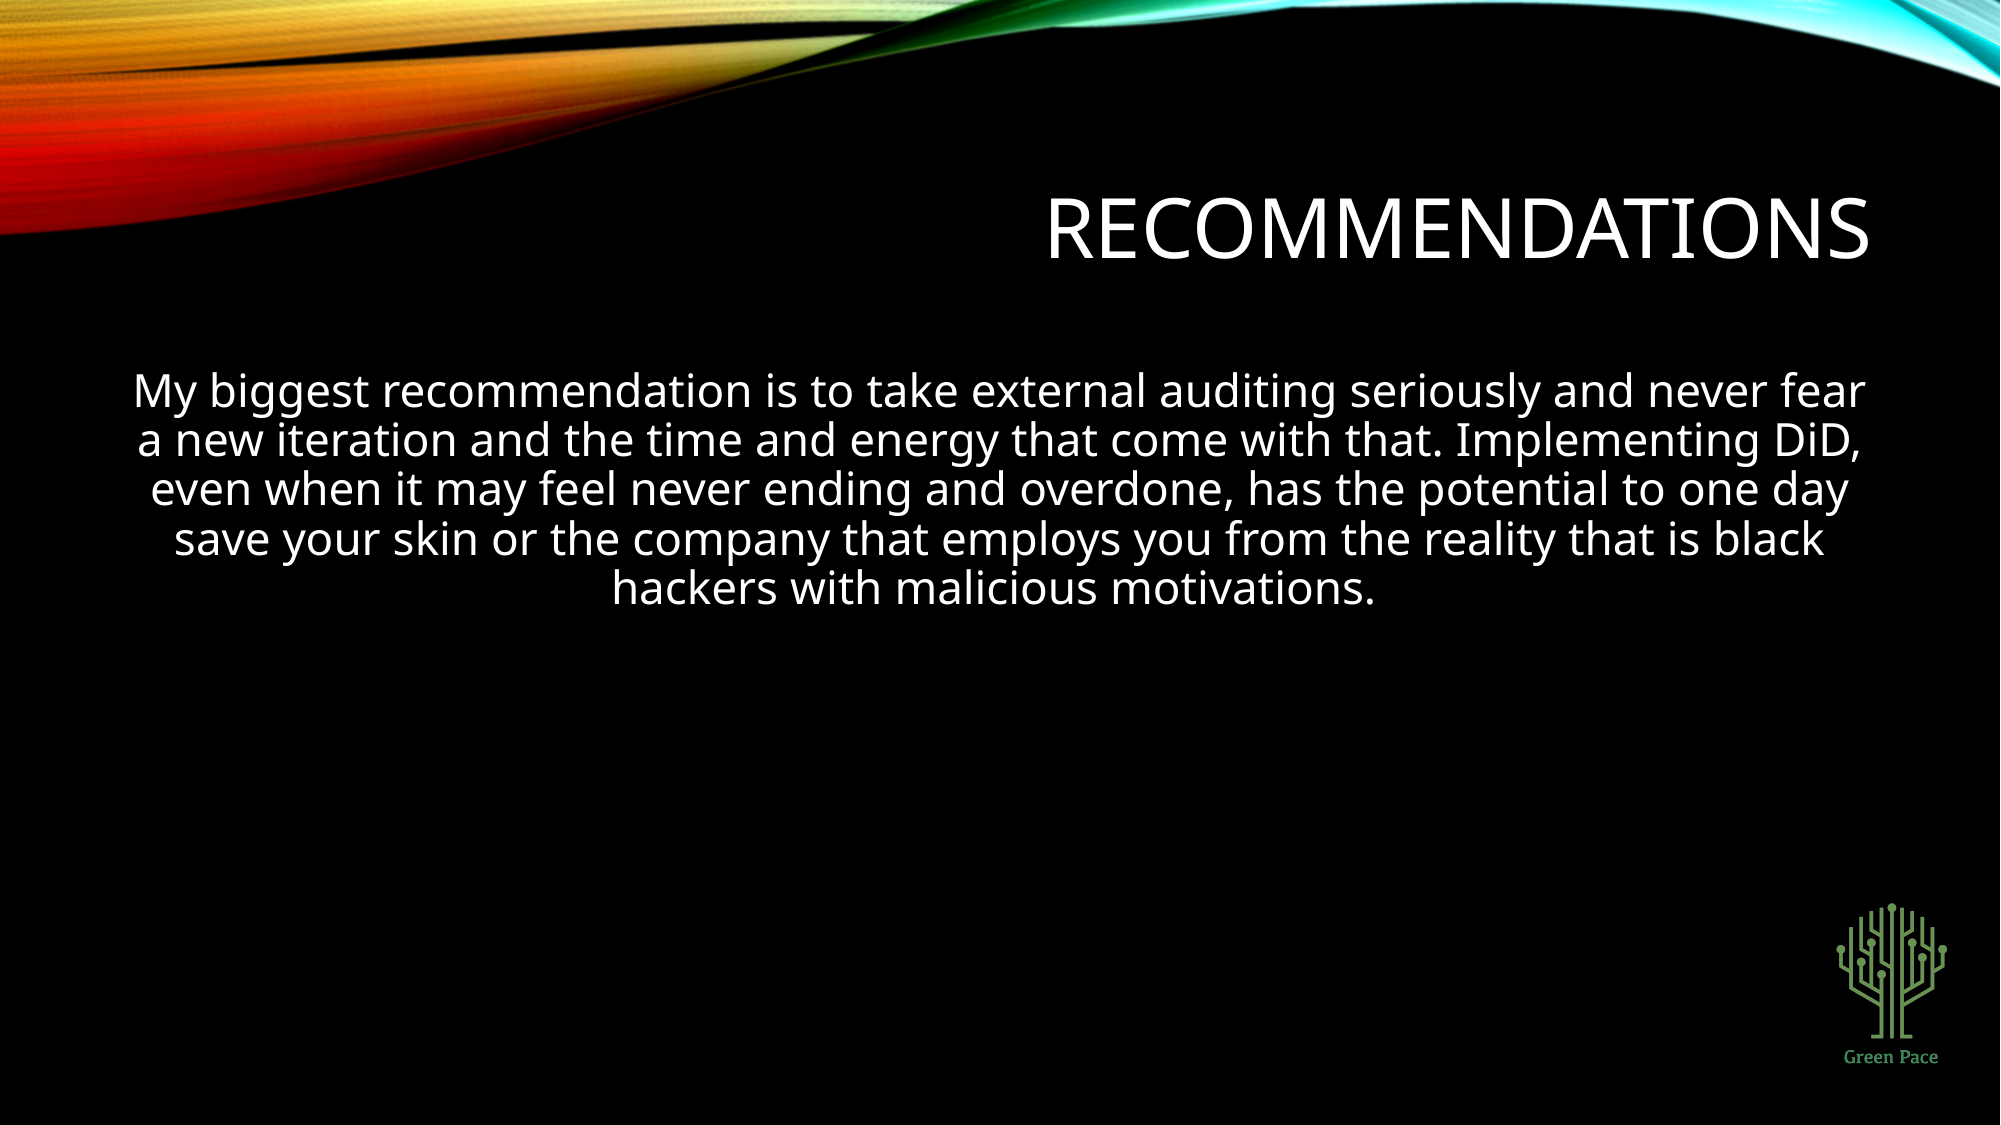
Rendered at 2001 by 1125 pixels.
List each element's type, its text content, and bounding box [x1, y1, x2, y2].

picture [0, 0, 2000, 237]
list My biggest recommendation is to take external auditing seriously and never fear a new iteration and the time and energy that come with that. Implementing DiD, even when it may feel never ending and overdone, has the potential to one day save your skin or the company that employs you from the reality that is black hackers with malicious motivations. [112, 360, 1888, 1021]
title RECOMMENDATIONS [474, 125, 1888, 338]
picture [1817, 892, 1964, 1082]
